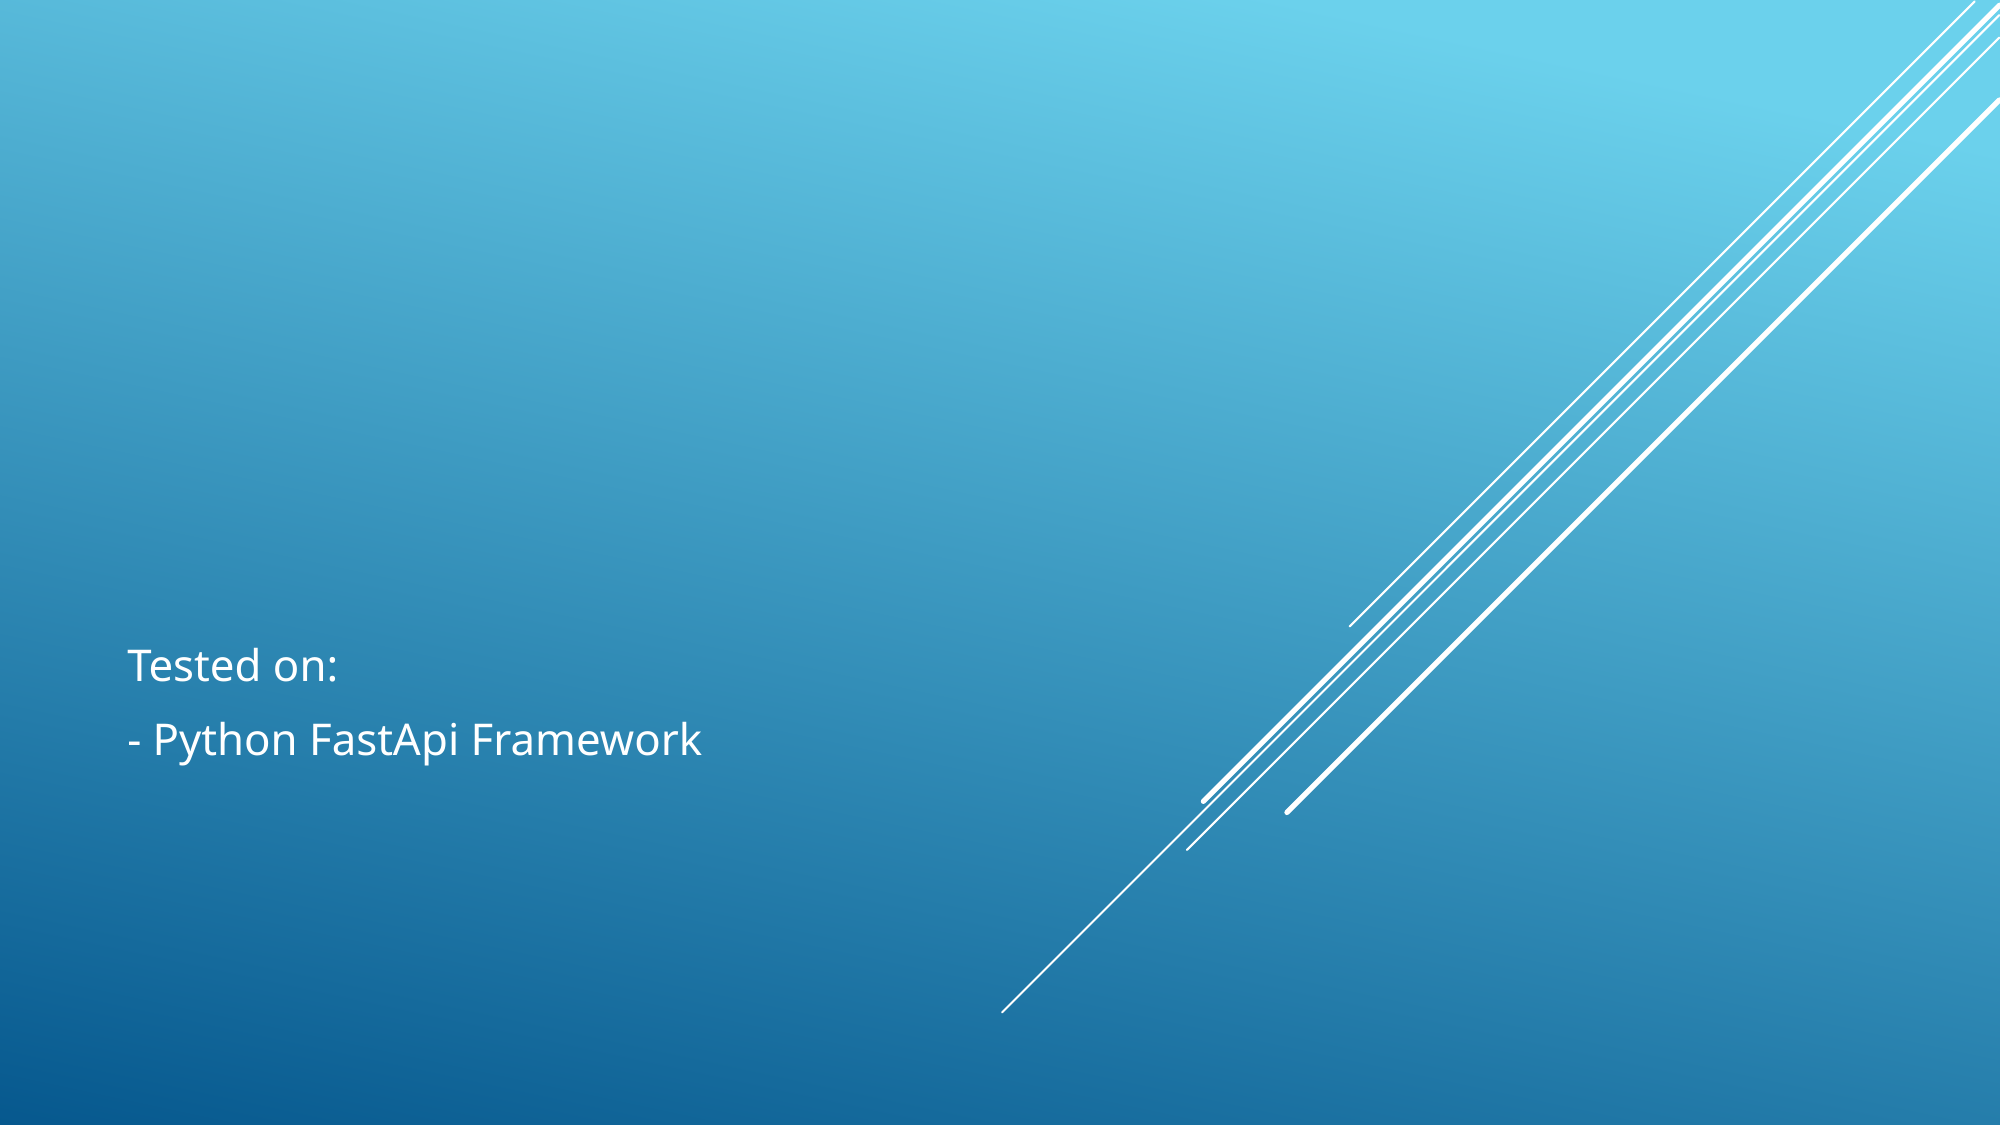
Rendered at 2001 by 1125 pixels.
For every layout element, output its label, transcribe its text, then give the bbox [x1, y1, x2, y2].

subtitle Tested on: - Python FastApi Framework [112, 630, 1163, 950]
